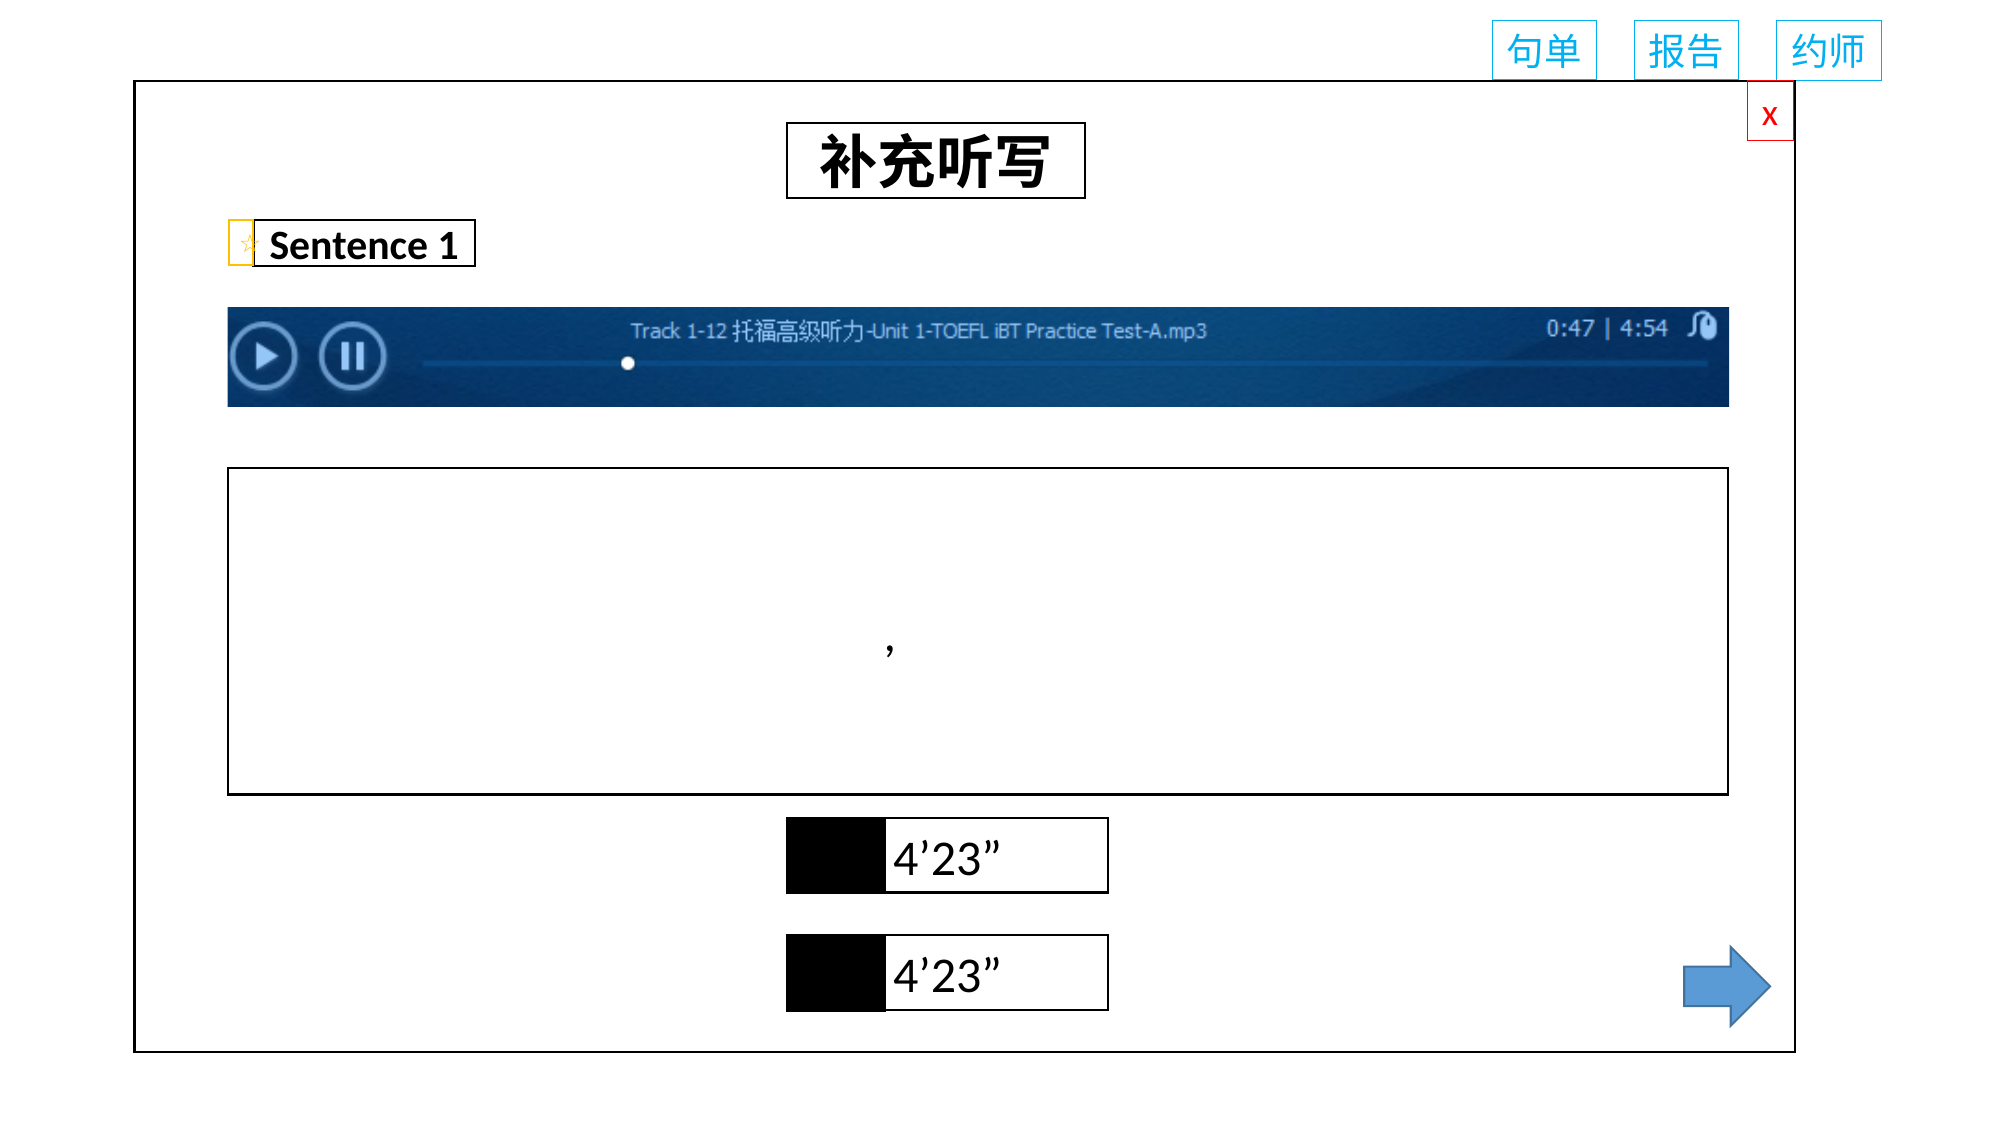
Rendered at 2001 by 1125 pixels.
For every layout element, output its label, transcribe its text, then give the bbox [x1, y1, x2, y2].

text_box 报告 [1634, 20, 1739, 80]
text_box 4’23” [886, 934, 1109, 1011]
picture [227, 307, 1730, 407]
text_box Sentence 1 [252, 219, 476, 267]
text_box 约师 [1776, 20, 1882, 81]
text_box [133, 80, 1796, 1053]
text_box [786, 817, 886, 894]
text_box 句单 [1492, 20, 1597, 80]
text_box 补充听写 [786, 122, 1086, 199]
text_box [786, 934, 886, 1012]
text_box [1683, 944, 1772, 1029]
text_box 4’23” [886, 817, 1109, 894]
text_box x [1747, 80, 1794, 141]
text_box ☆ [228, 219, 254, 266]
text_box , [227, 467, 1729, 796]
